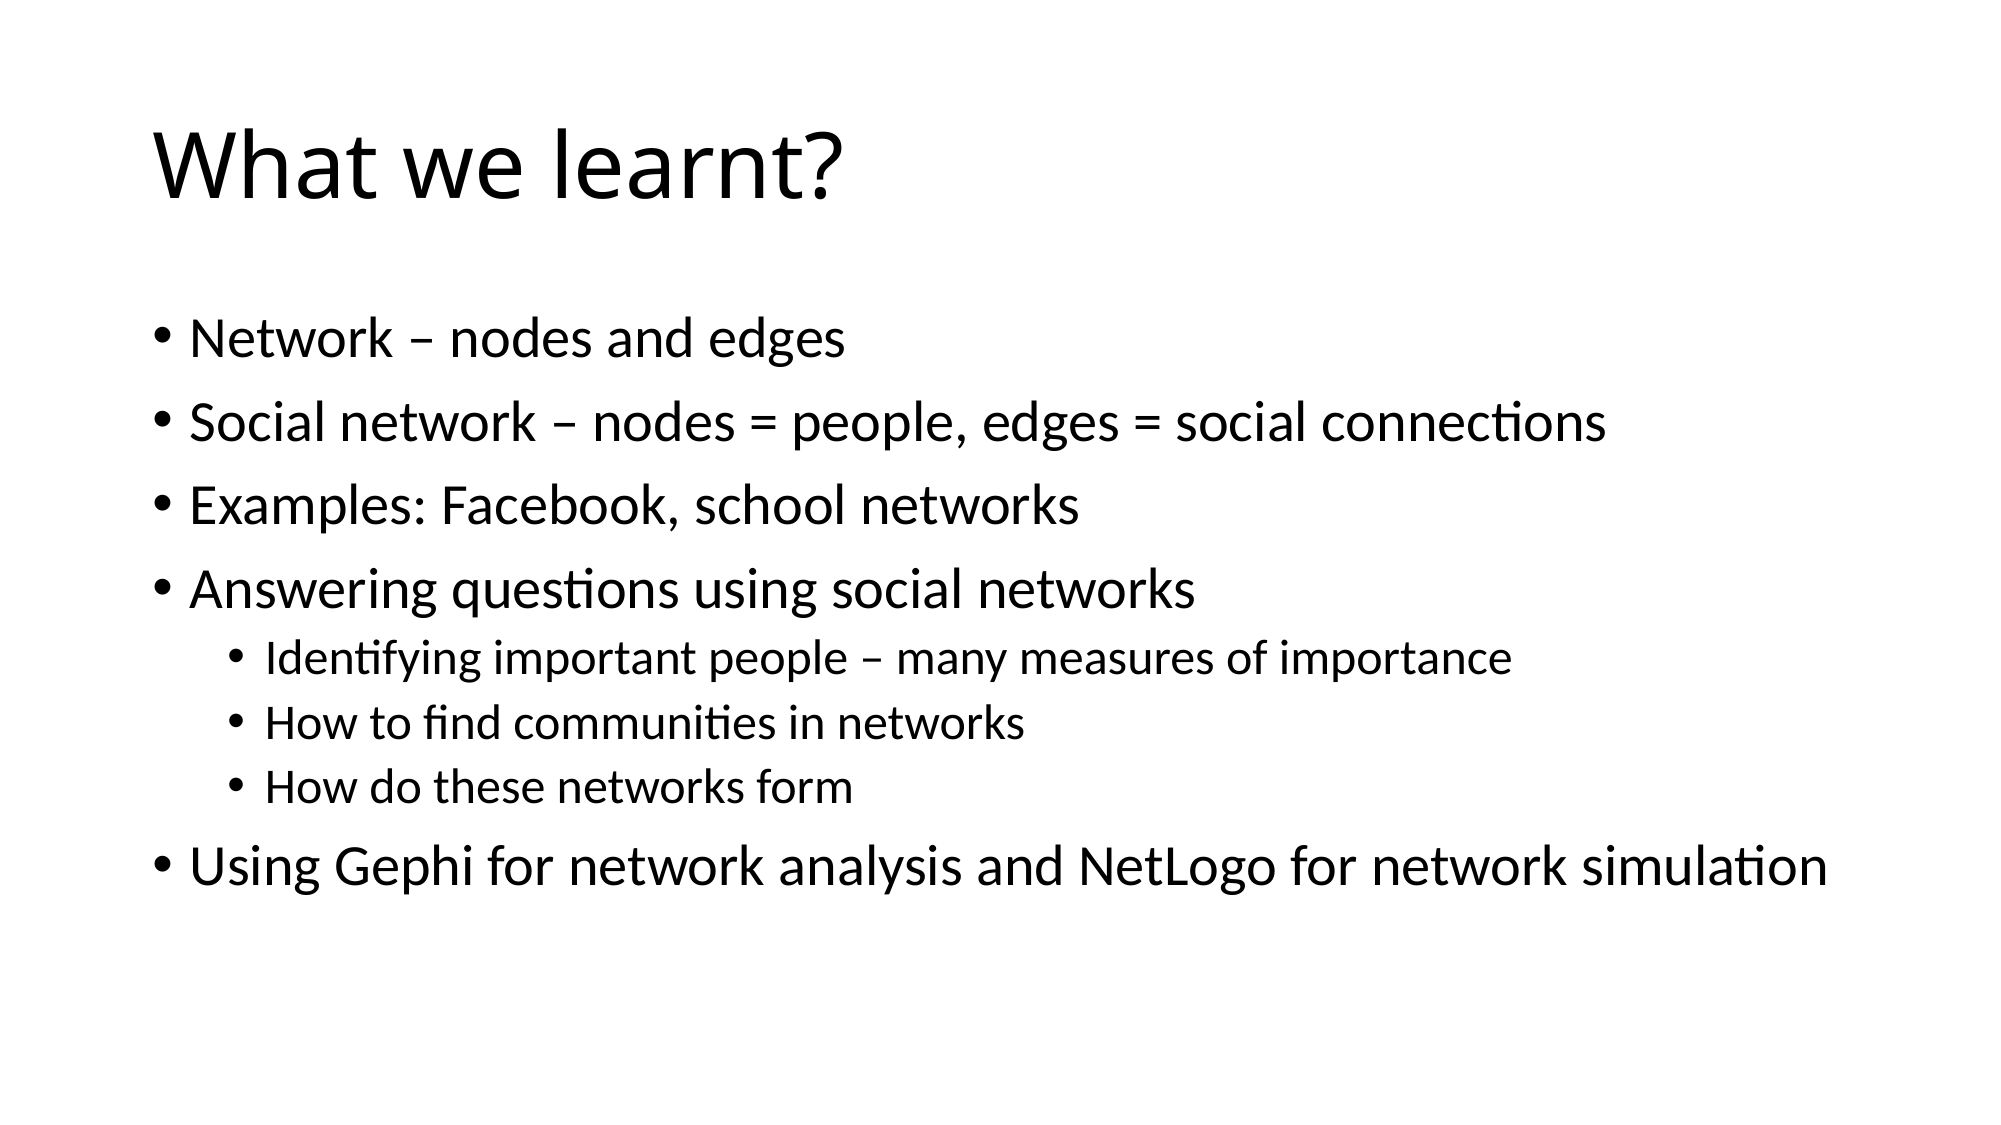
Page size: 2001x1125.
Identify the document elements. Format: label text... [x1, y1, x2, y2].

title What we learnt? [137, 59, 1863, 278]
list Network – nodes and edges Social network – nodes = people, edges = social connections Examples: Facebook, school networks Answering questions using social networks Identifying important people – many measures of importance How to find communities in networks How do these networks form Using Gephi for network analysis and NetLogo for network simulation [137, 299, 1863, 1014]
